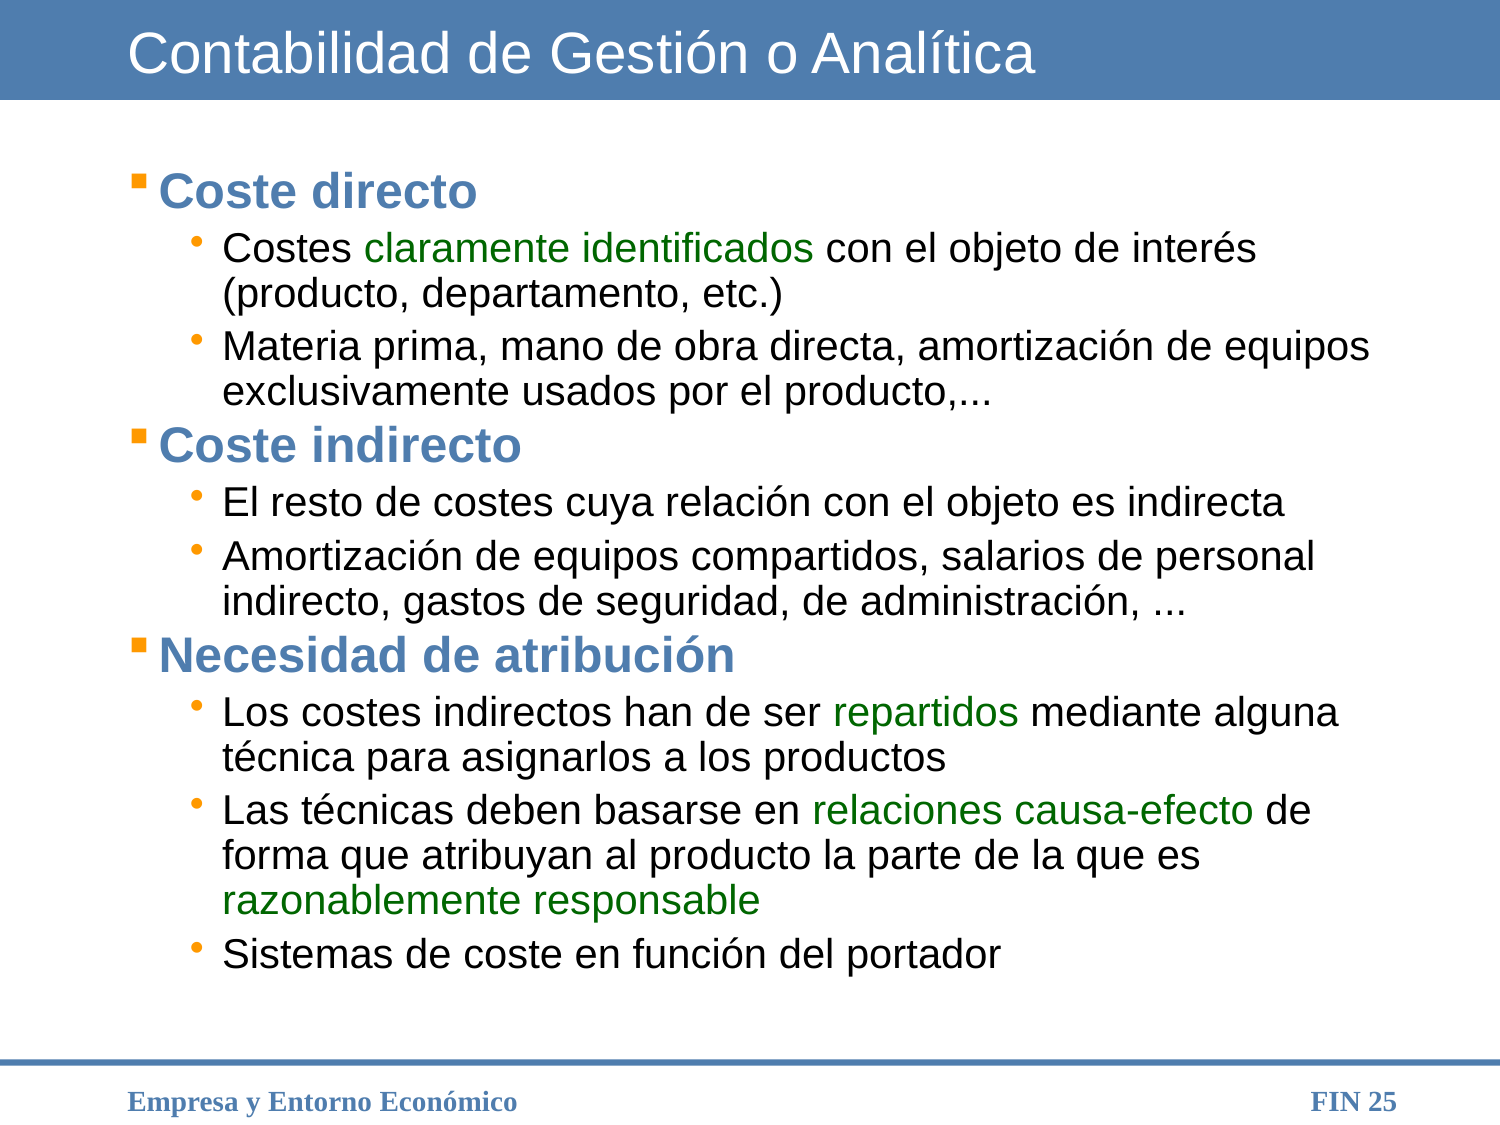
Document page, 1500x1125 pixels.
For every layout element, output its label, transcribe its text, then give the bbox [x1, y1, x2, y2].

list Coste directo Costes claramente identificados con el objeto de interés (producto, departamento, etc.) Materia prima, mano de obra directa, amortización de equipos exclusivamente usados por el producto,... Coste indirecto El resto de costes cuya relación con el objeto es indirecta Amortización de equipos compartidos, salarios de personal indirecto, gastos de seguridad, de administración, ... Necesidad de atribución Los costes indirectos han de ser repartidos mediante alguna técnica para asignarlos a los productos Las técnicas deben basarse en relaciones causa-efecto de forma que atribuyan al producto la parte de la que es razonablemente responsable Sistemas de coste en función del portador [112, 162, 1388, 1013]
title Contabilidad de Gestión o Analítica [112, 0, 1388, 101]
